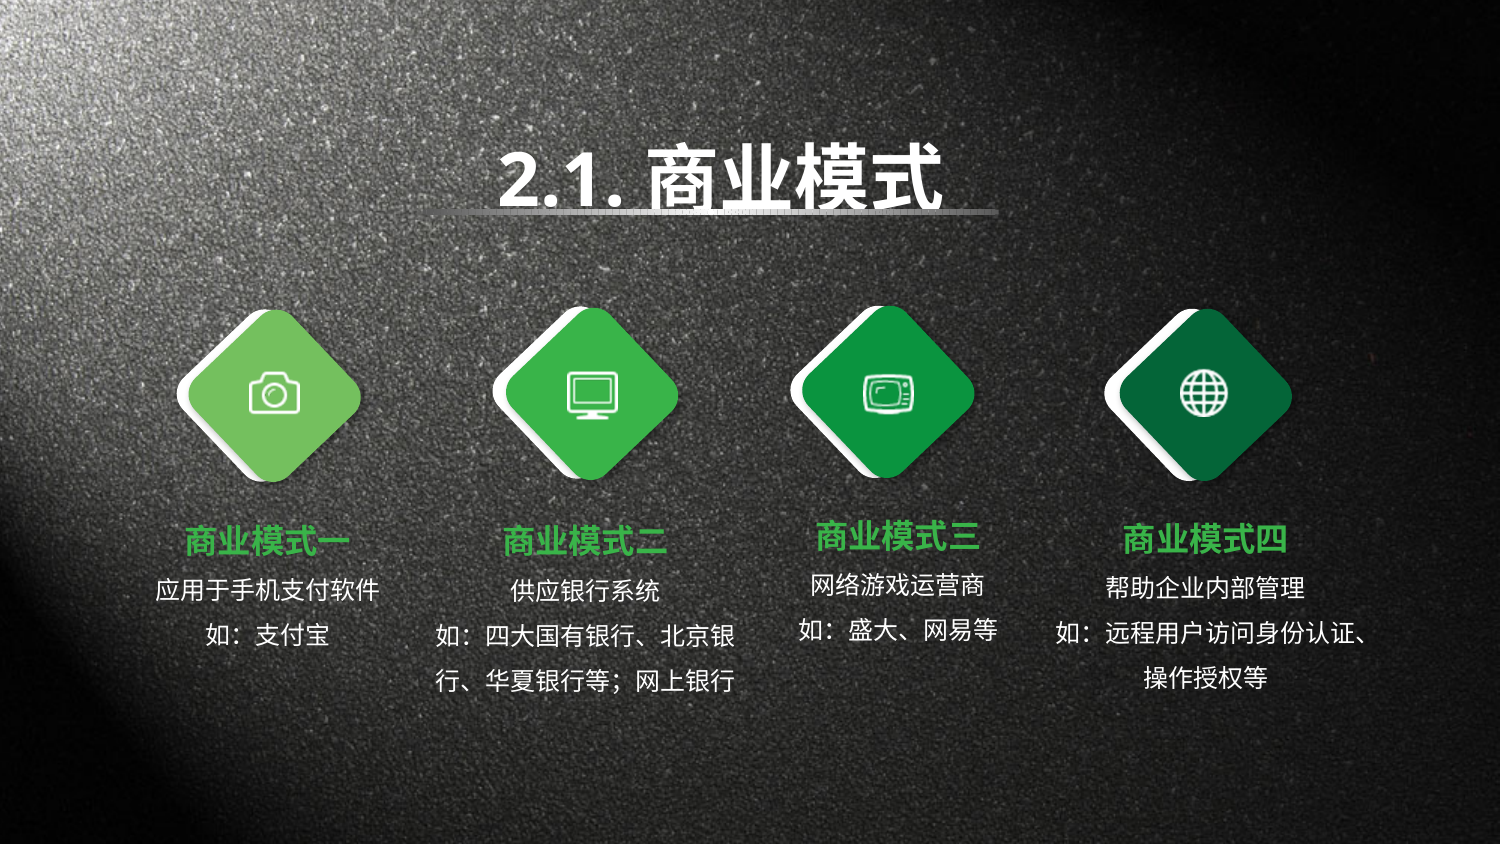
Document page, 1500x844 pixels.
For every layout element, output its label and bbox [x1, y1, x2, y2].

picture [0, 0, 1500, 844]
text_box [808, 324, 957, 460]
text_box [422, 79, 1023, 215]
text_box [195, 327, 343, 464]
text_box [510, 324, 660, 462]
text_box [1122, 327, 1274, 463]
